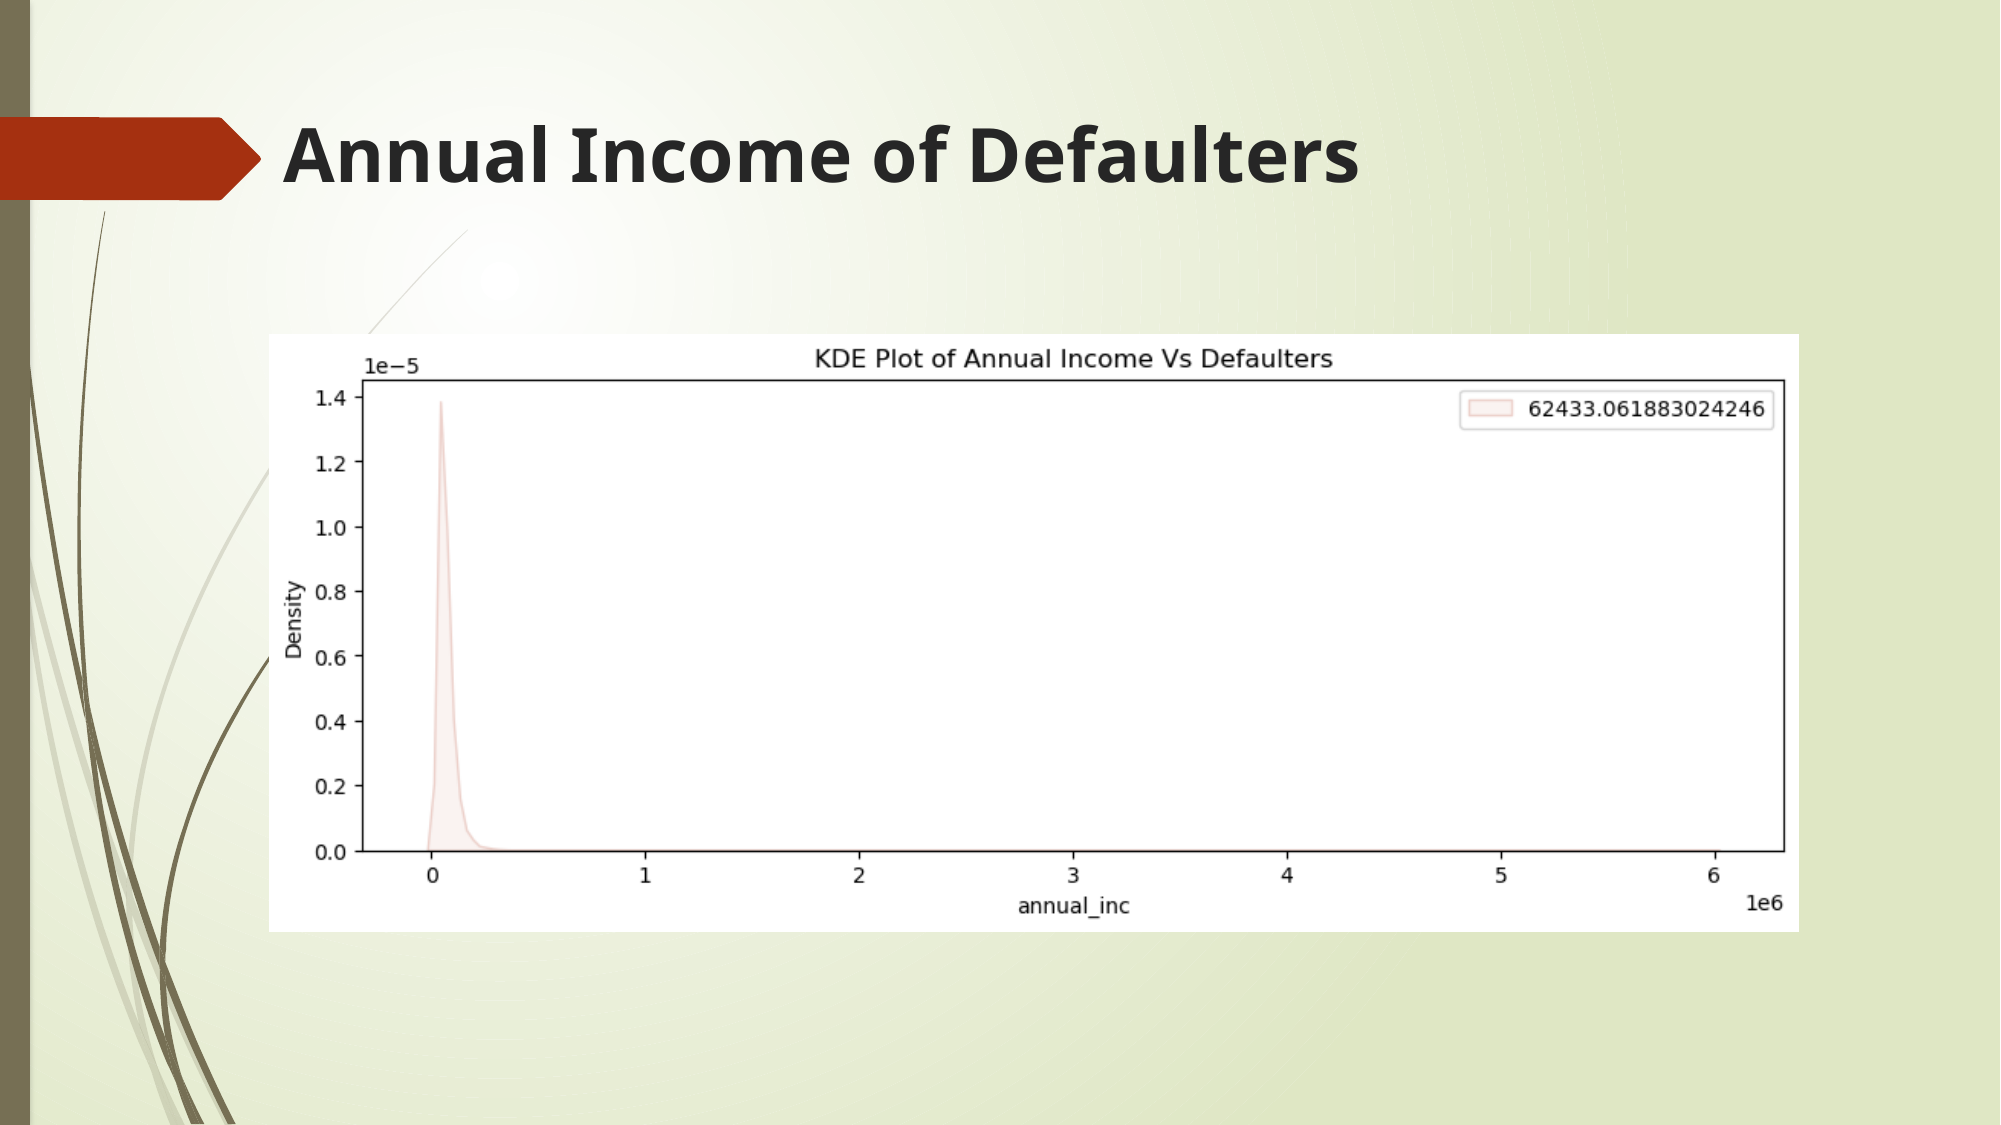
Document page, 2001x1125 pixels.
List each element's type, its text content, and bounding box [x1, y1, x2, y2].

picture [268, 334, 1800, 933]
title Annual Income of Defaulters [269, 99, 1731, 310]
